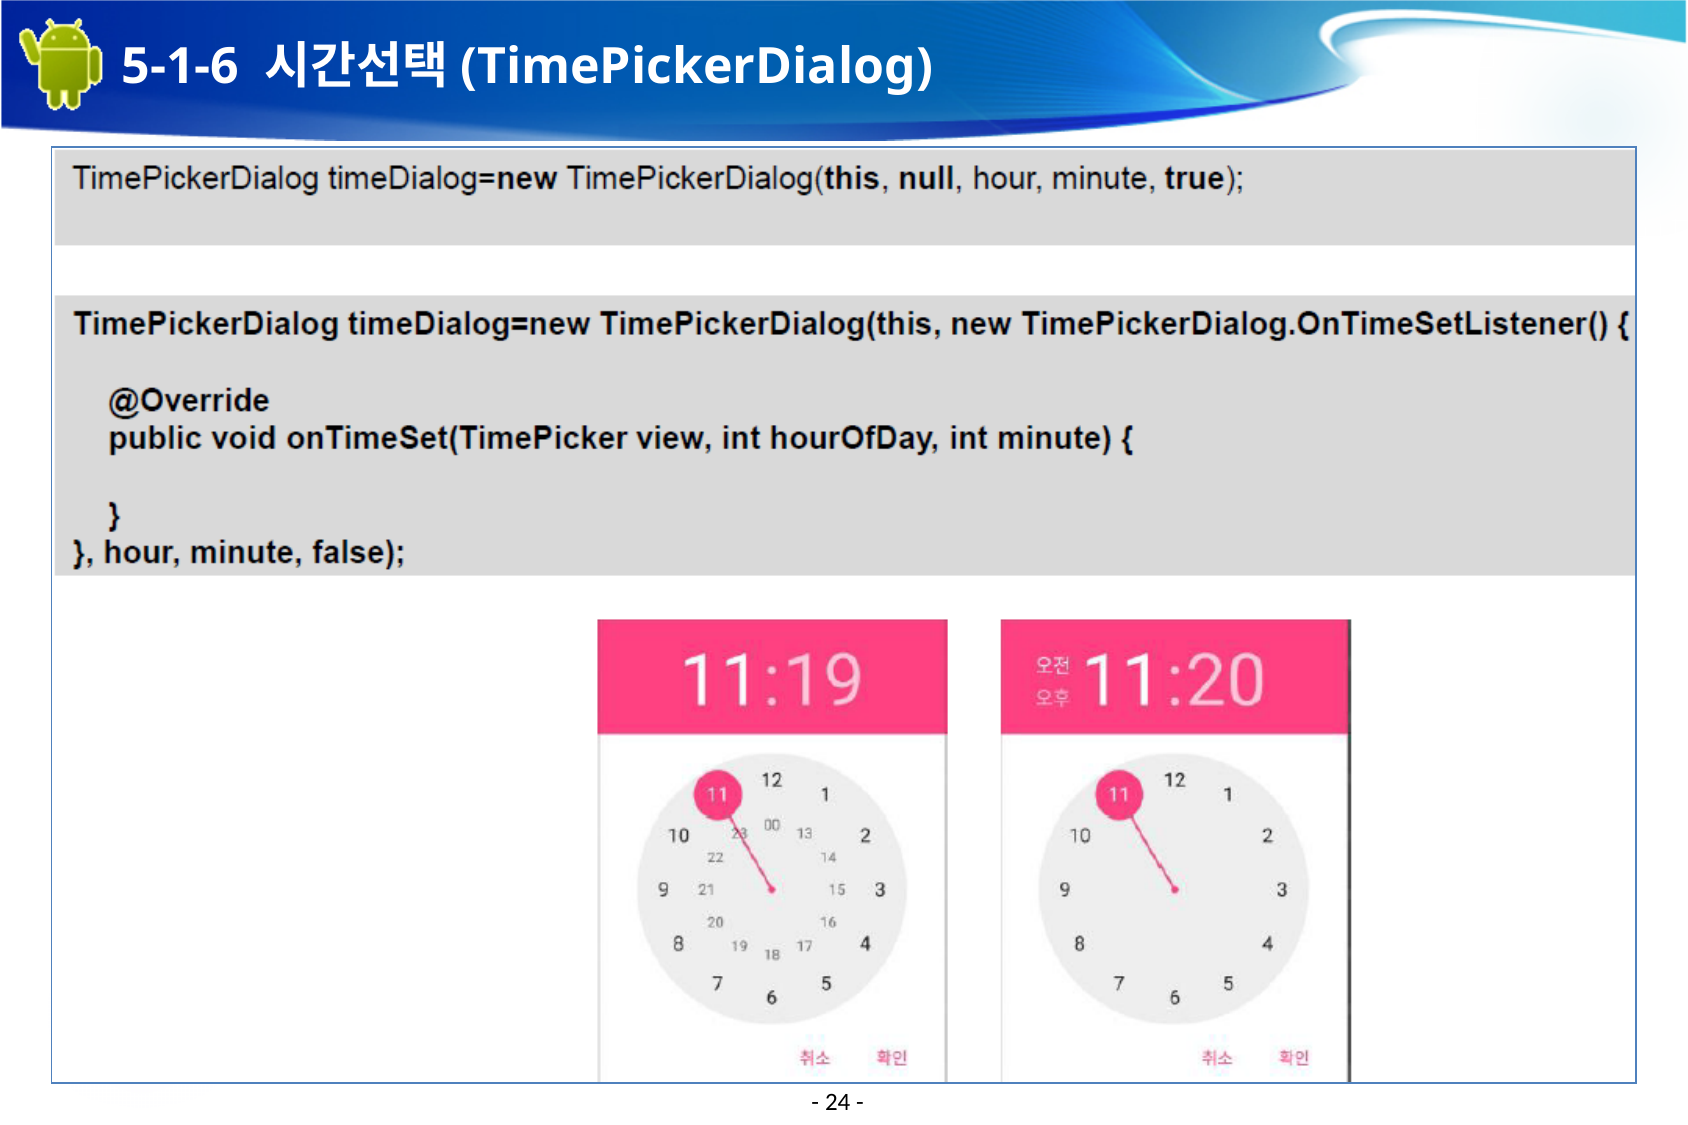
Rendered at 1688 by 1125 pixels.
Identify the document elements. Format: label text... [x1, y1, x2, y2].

picture [0, 0, 1688, 141]
title 5-1-6 시간선택(TimePickerDialog) [120, 31, 1050, 96]
picture [52, 147, 1636, 1083]
